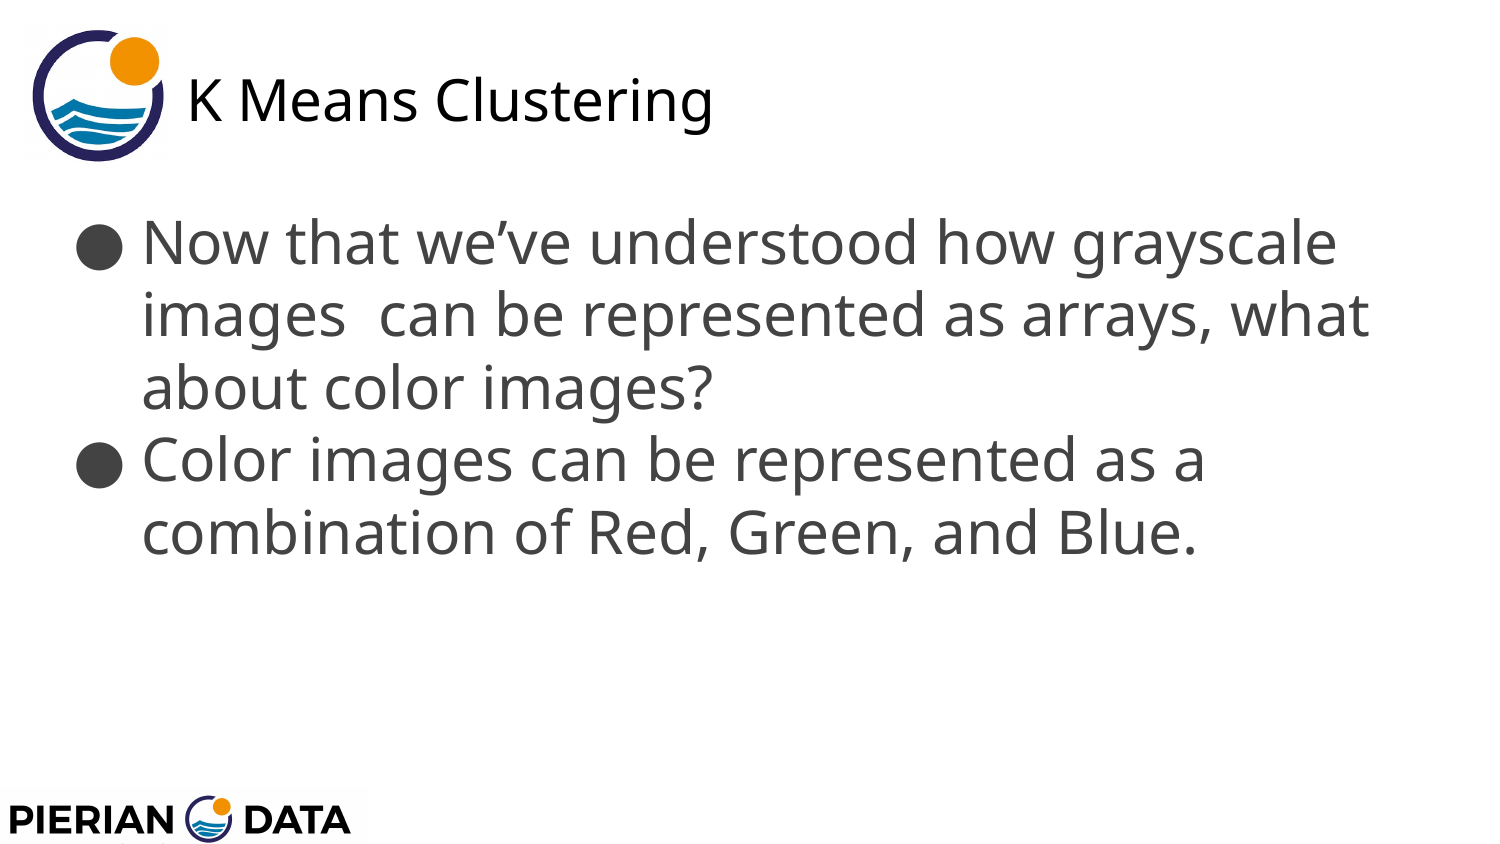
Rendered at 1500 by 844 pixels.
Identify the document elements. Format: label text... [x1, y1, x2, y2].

picture [24, 24, 172, 167]
title K Means Clustering [176, 48, 1449, 143]
list Now that we’ve understood how grayscale images can be represented as arrays, what about color images? Color images can be represented as a combination of Red, Green, and Blue. [51, 189, 1476, 750]
picture [0, 787, 368, 844]
